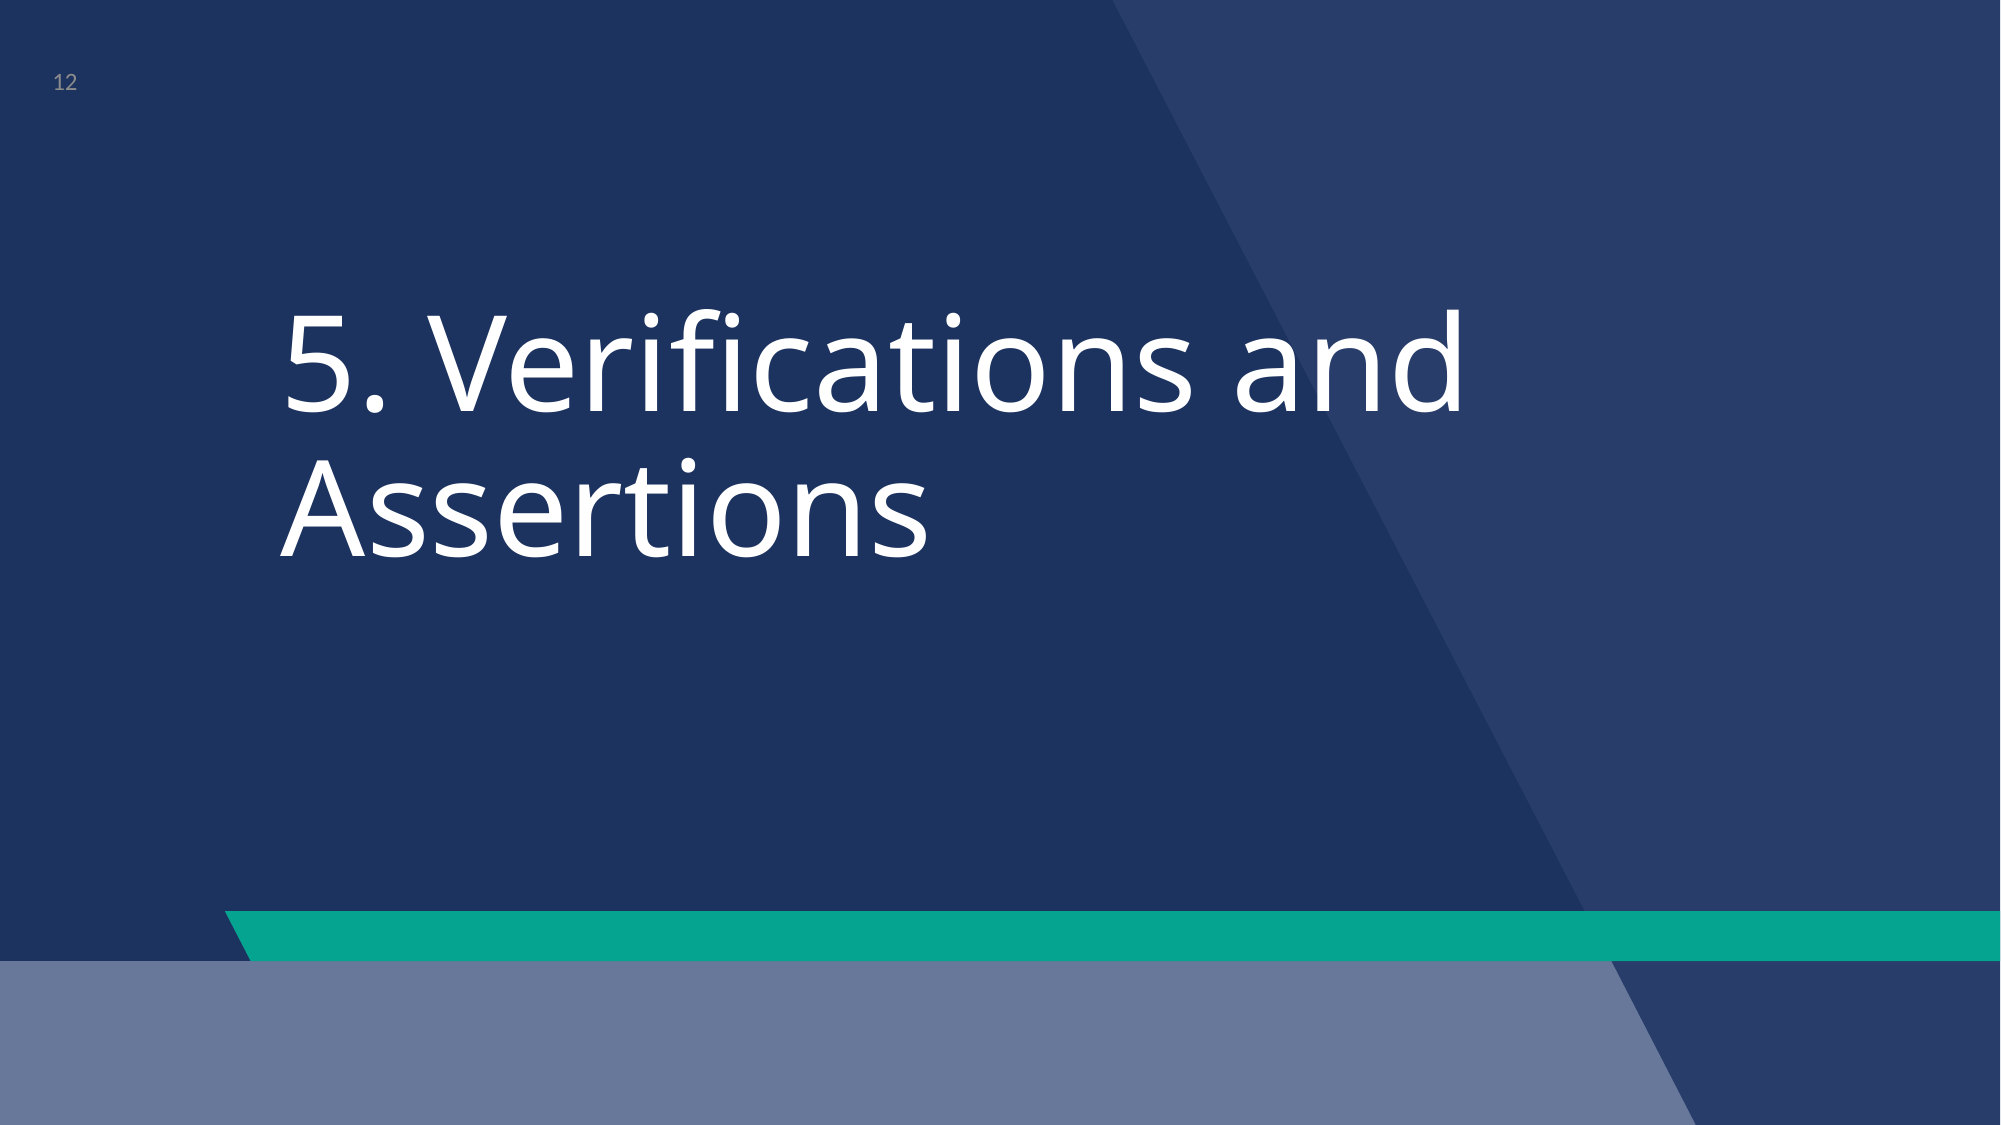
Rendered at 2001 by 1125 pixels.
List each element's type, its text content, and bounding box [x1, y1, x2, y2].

slide_number 12 [0, 0, 131, 160]
title 5. Verifications and Assertions [260, 279, 1815, 605]
